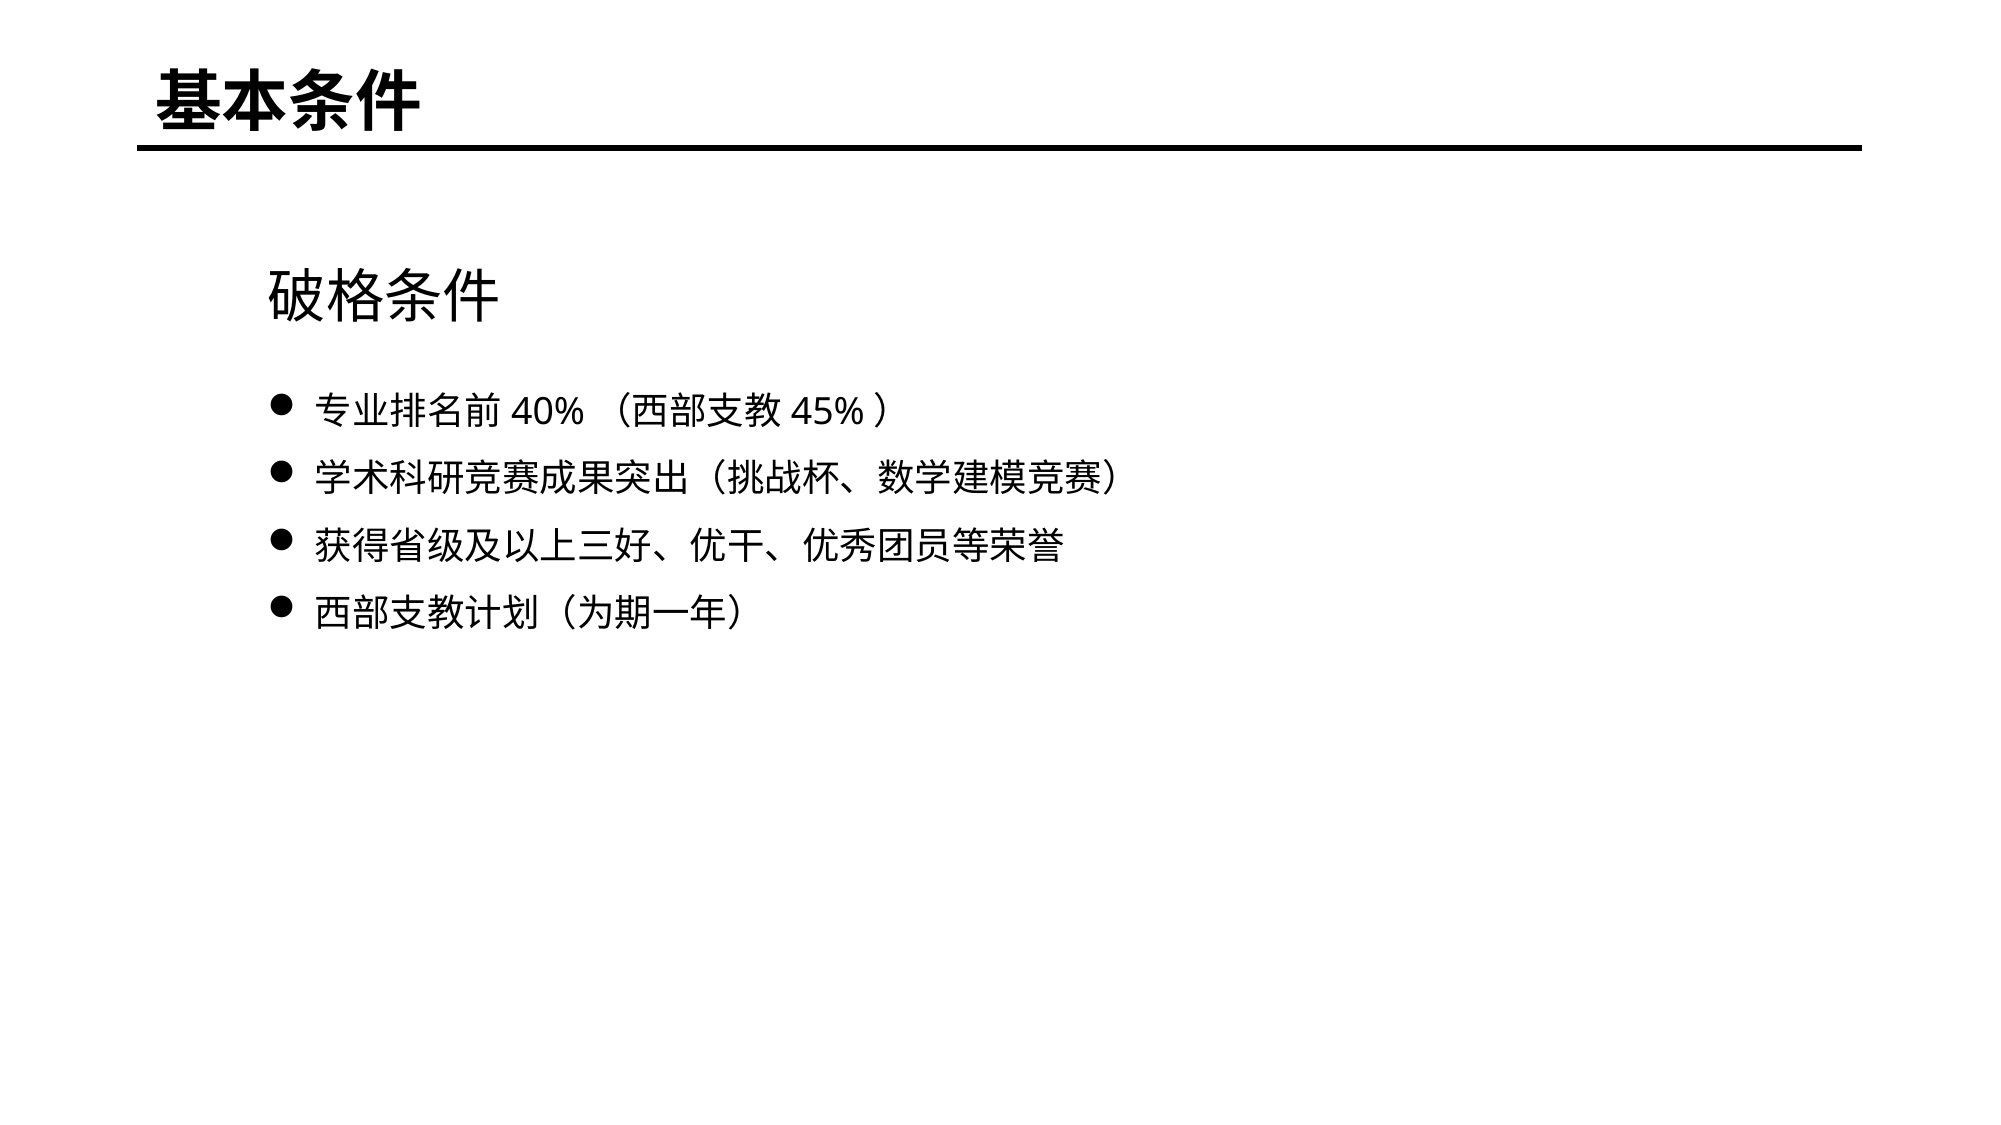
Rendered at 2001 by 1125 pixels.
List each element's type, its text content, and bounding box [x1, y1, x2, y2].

text_box 破格条件 [253, 251, 1571, 337]
text_box 专业排名前40%（西部支教45%） 学术科研竞赛成果突出（挑战杯、数学建模竞赛） 获得省级及以上三好、优干、优秀团员等荣誉 西部支教计划（为期一年） [252, 356, 1978, 642]
text_box 基本条件 [0, 51, 630, 146]
